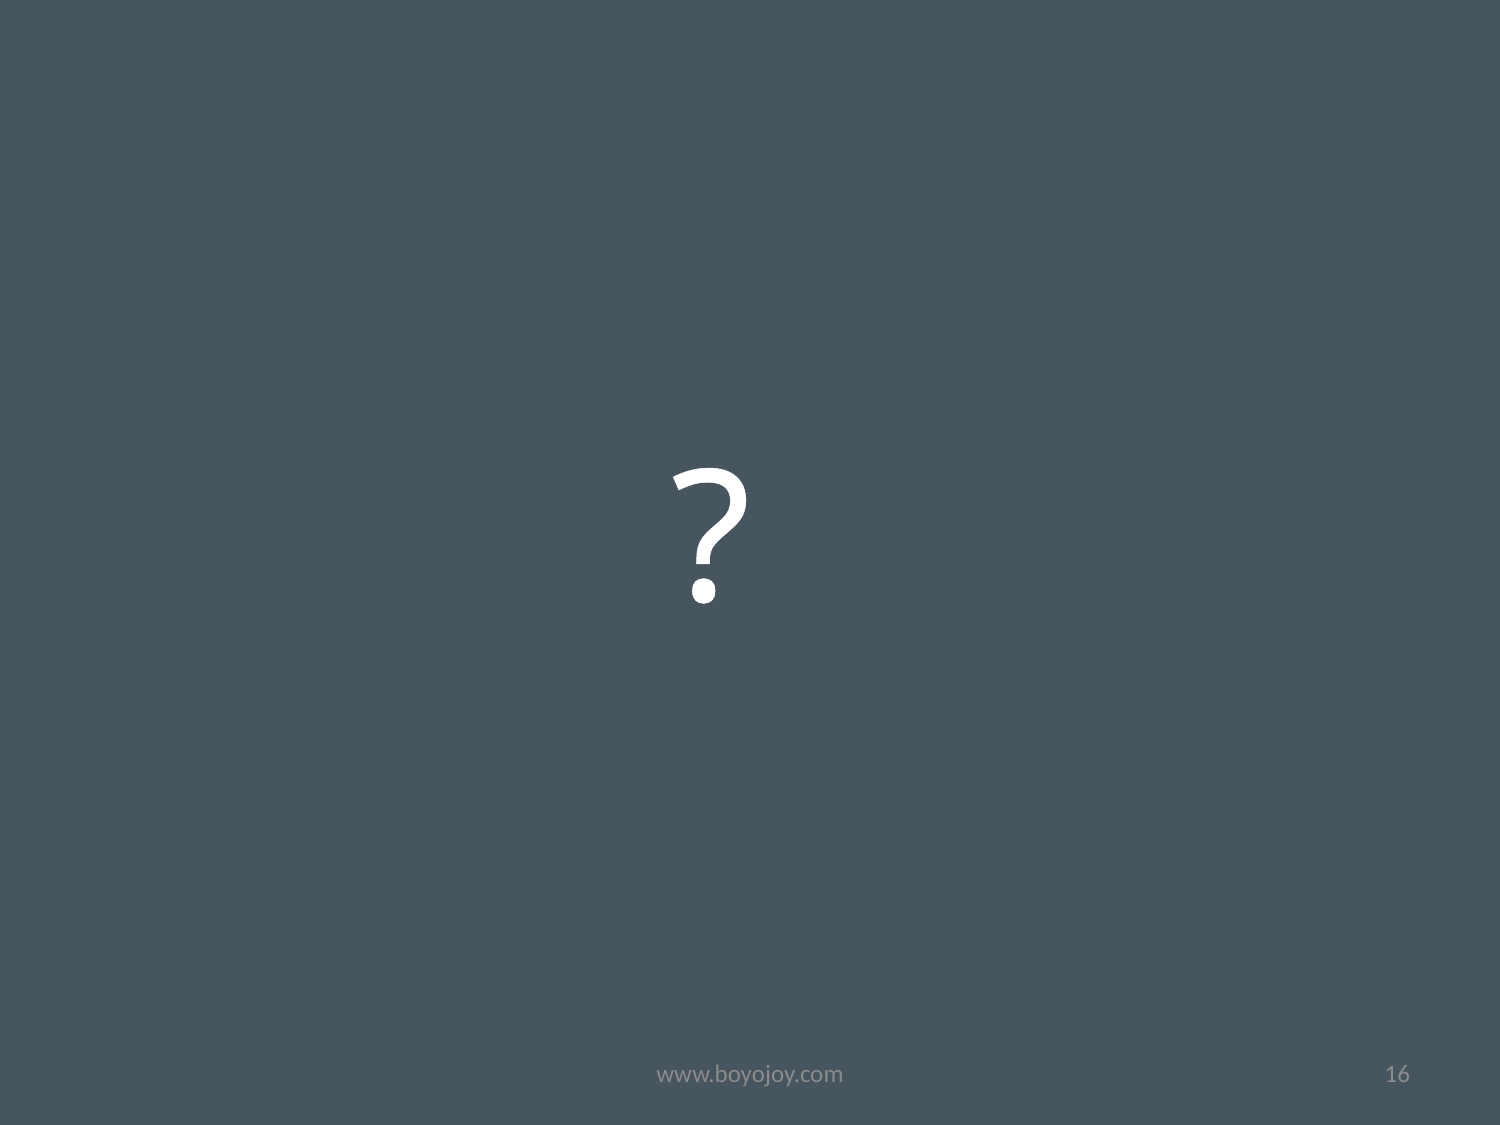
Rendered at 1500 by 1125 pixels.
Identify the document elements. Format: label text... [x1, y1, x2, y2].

slide_number 16 [1074, 1042, 1425, 1103]
text_box ? [656, 410, 786, 645]
footer www.boyojoy.com [512, 1042, 988, 1103]
